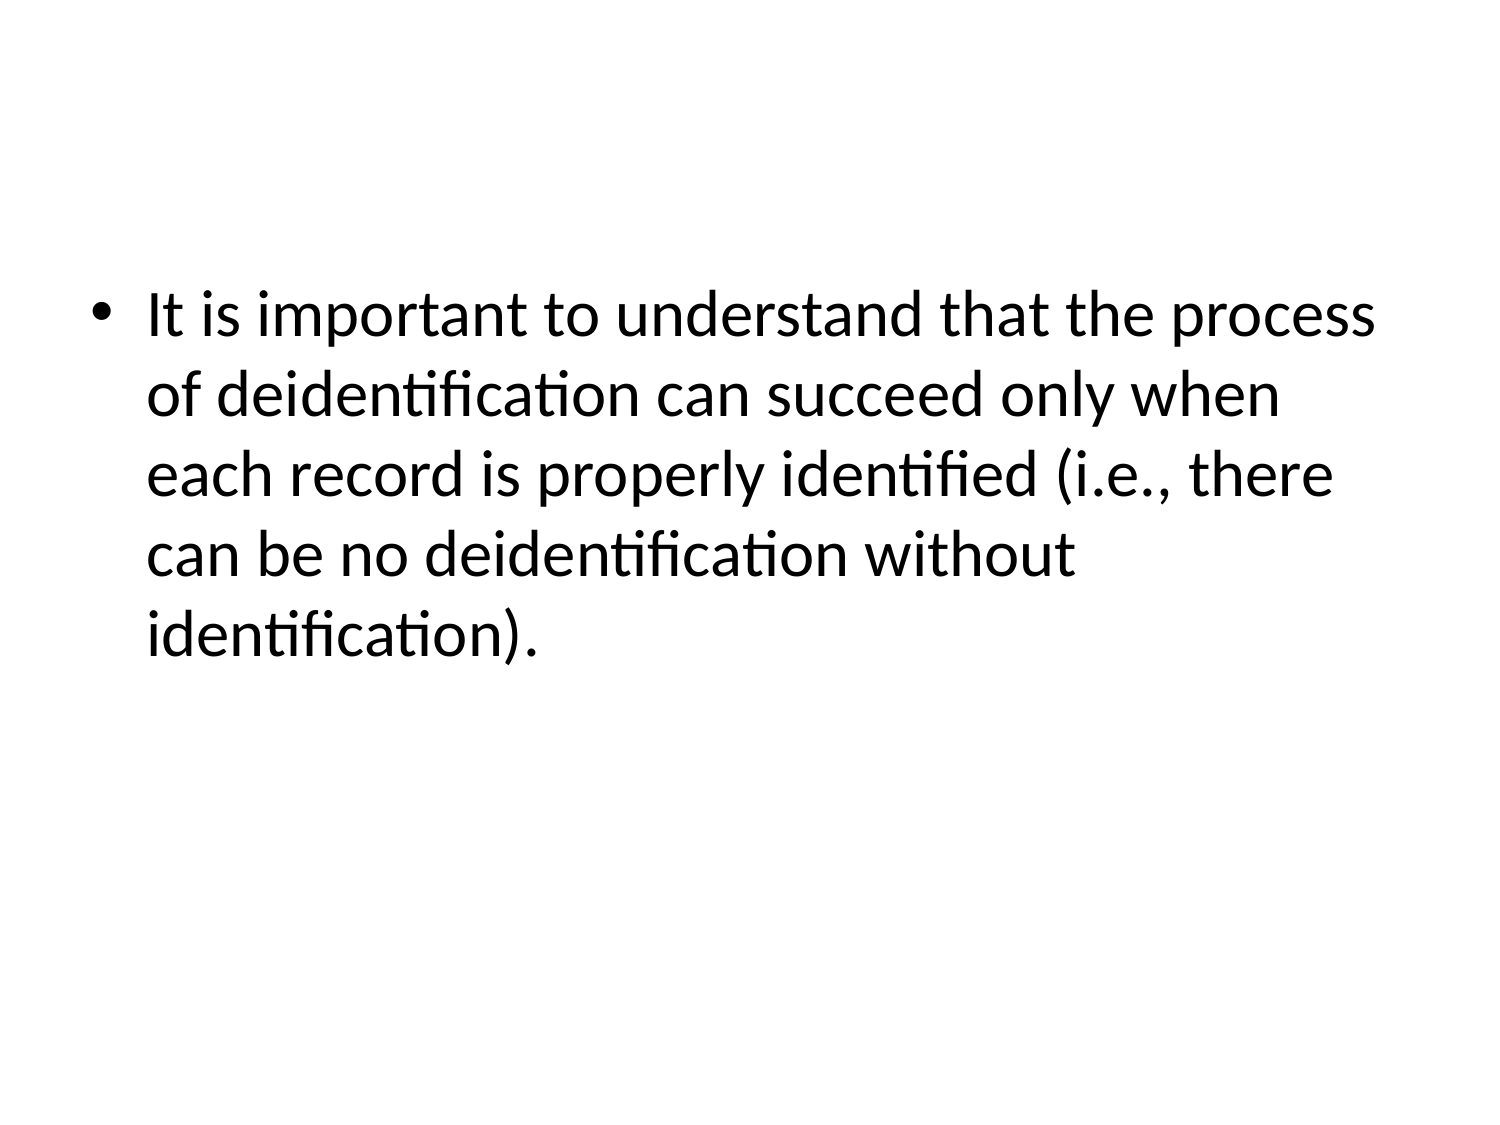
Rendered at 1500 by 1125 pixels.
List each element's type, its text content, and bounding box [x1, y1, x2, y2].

list It is important to understand that the process of deidentification can succeed only when each record is properly identified (i.e., there can be no deidentification without identification). [75, 262, 1425, 1005]
